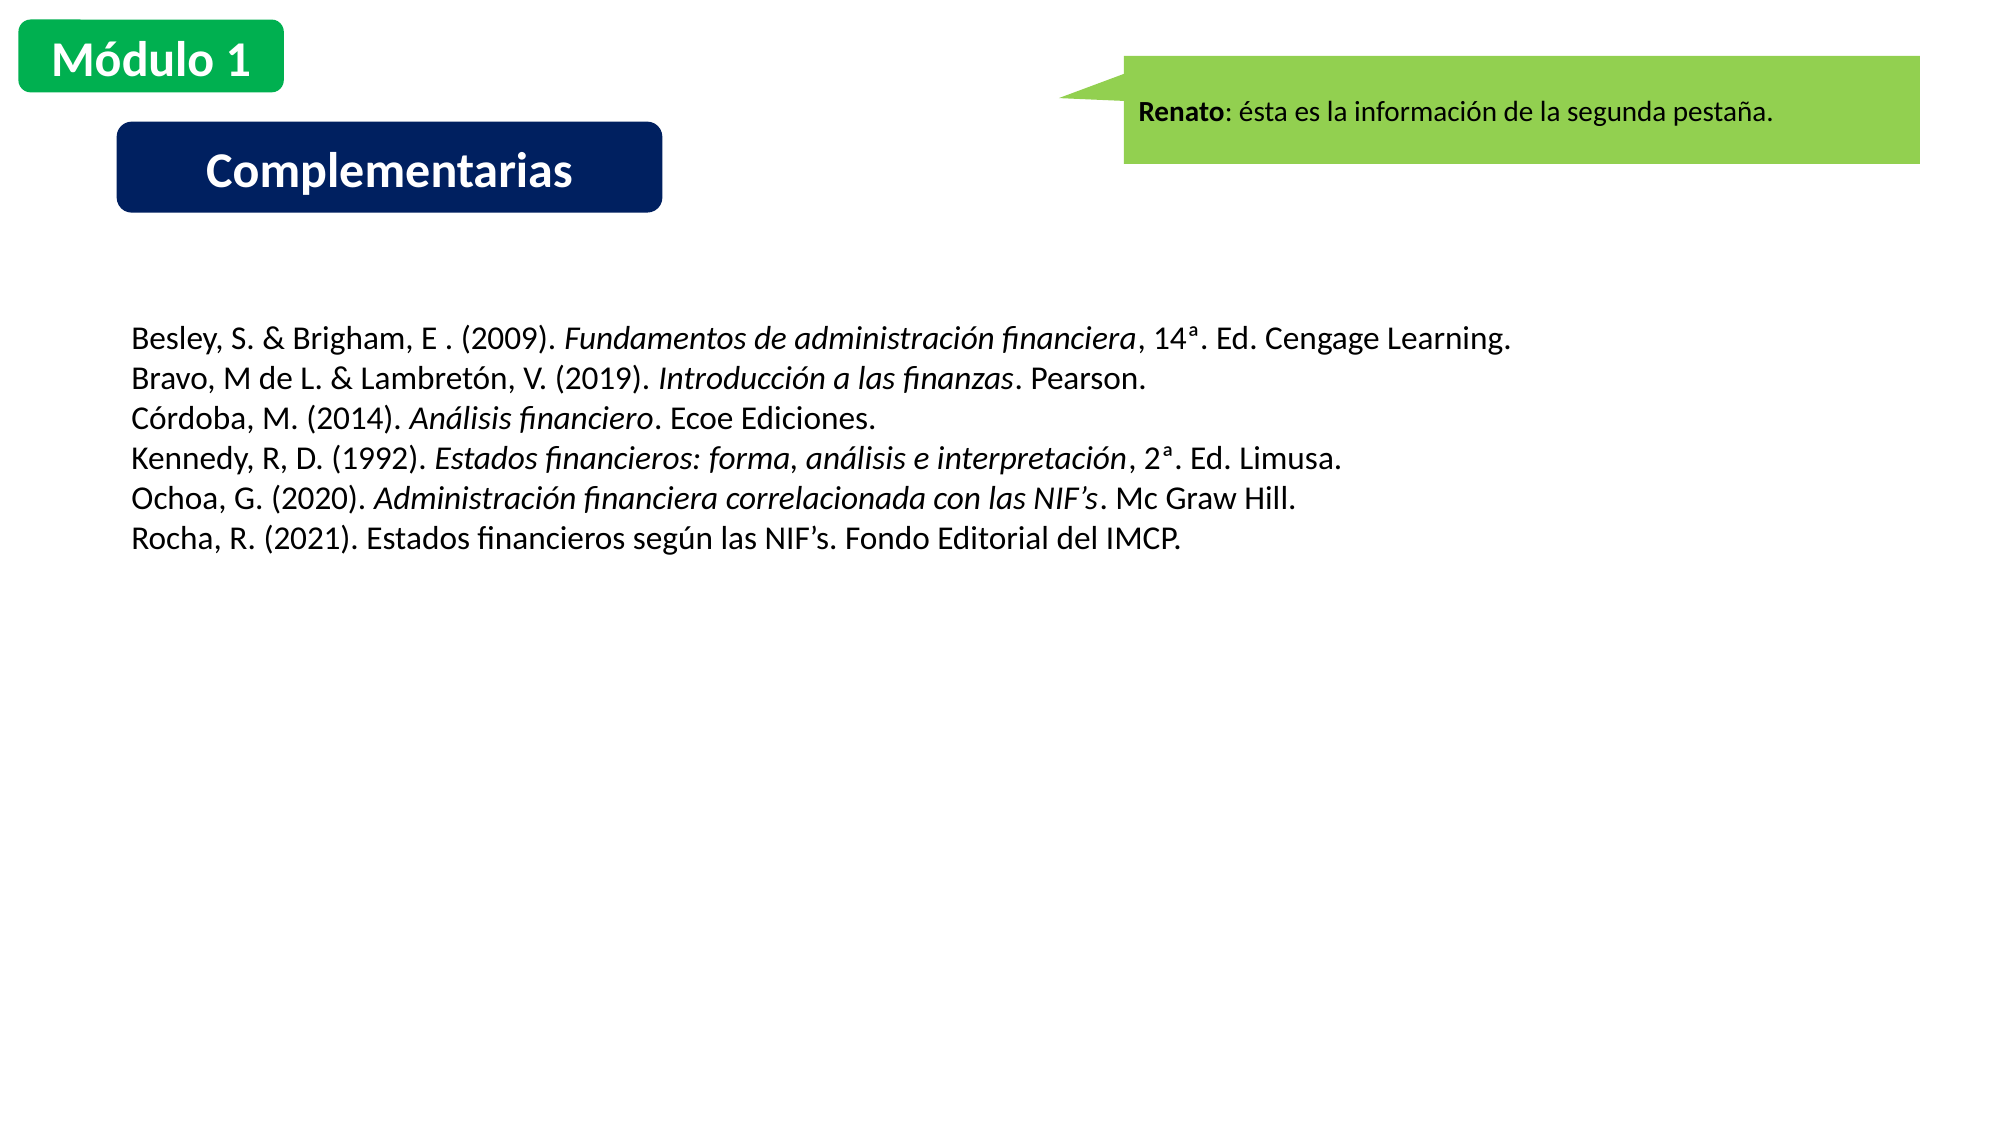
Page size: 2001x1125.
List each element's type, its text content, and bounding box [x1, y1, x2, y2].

text_box Complementarias [115, 120, 664, 214]
text_box Renato: ésta es la información de la segunda pestaña. [1058, 54, 1921, 165]
text_box Módulo 1 [17, 18, 285, 94]
text_box Besley, S. & Brigham, E . (2009). Fundamentos de administración financiera, 14ª. Ed. Cengage Learning. Bravo, M de L. & Lambretón, V. (2019). Introducción a las finanzas. Pearson. Córdoba, M. (2014). Análisis financiero. Ecoe Ediciones. Kennedy, R, D. (1992). Estados financieros: forma, análisis e interpretación, 2ª. Ed. Limusa. Ochoa, G. (2020). Administración financiera correlacionada con las NIF’s. Mc Graw Hill. Rocha, R. (2021). Estados financieros según las NIF’s. Fondo Editorial del IMCP. [116, 308, 1654, 594]
